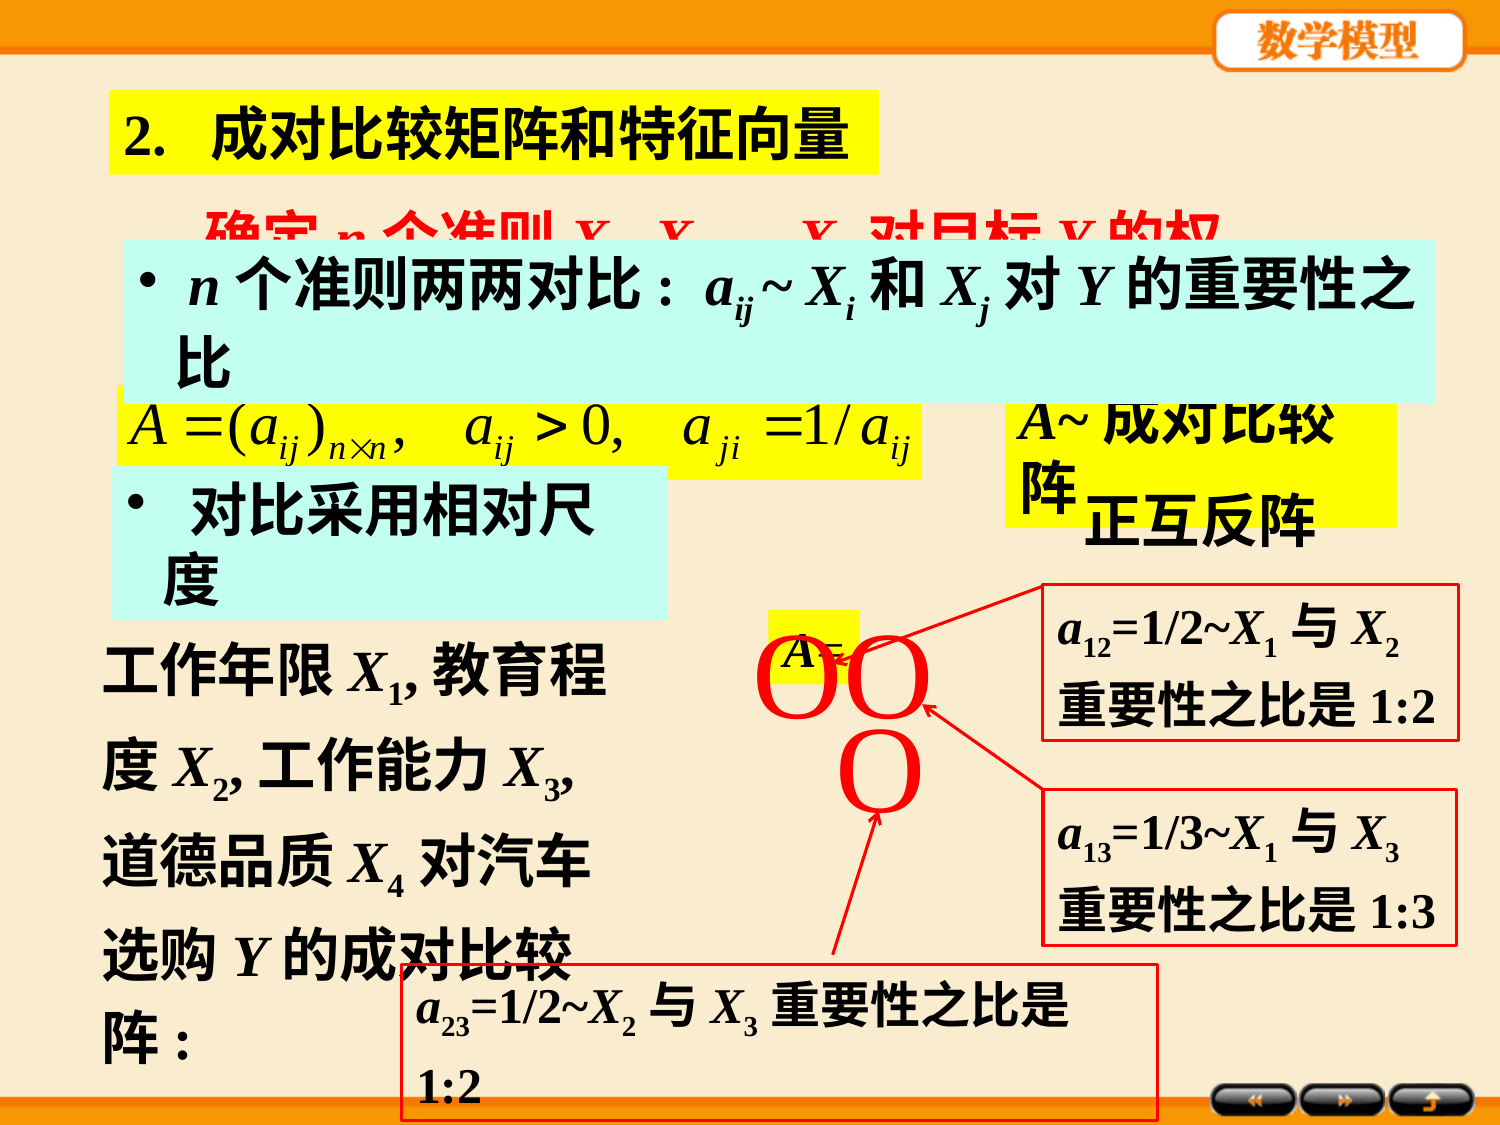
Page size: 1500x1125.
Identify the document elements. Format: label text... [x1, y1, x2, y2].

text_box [737, 584, 829, 678]
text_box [116, 385, 923, 480]
text_box 确定n个准则X1, X2,… X4对目标Y的权重. [162, 178, 1249, 239]
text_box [828, 585, 1457, 949]
text_box n个准则两两对比: aij ~ Xi和Xj对Y的重要性之比 [123, 239, 1435, 404]
text_box 正互反阵 [1068, 476, 1351, 562]
text_box 工作年限X1,教育程度X2,工作能力X3,道德品质X4对汽车选购Y的成对比较阵: [86, 609, 625, 1079]
text_box A~成对比较阵 [1005, 404, 1398, 529]
text_box 对比采用相对尺度 [112, 483, 668, 621]
text_box 2. 成对比较矩阵和特征向量 [108, 90, 880, 175]
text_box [401, 680, 1158, 1051]
picture [0, 1, 1500, 1125]
